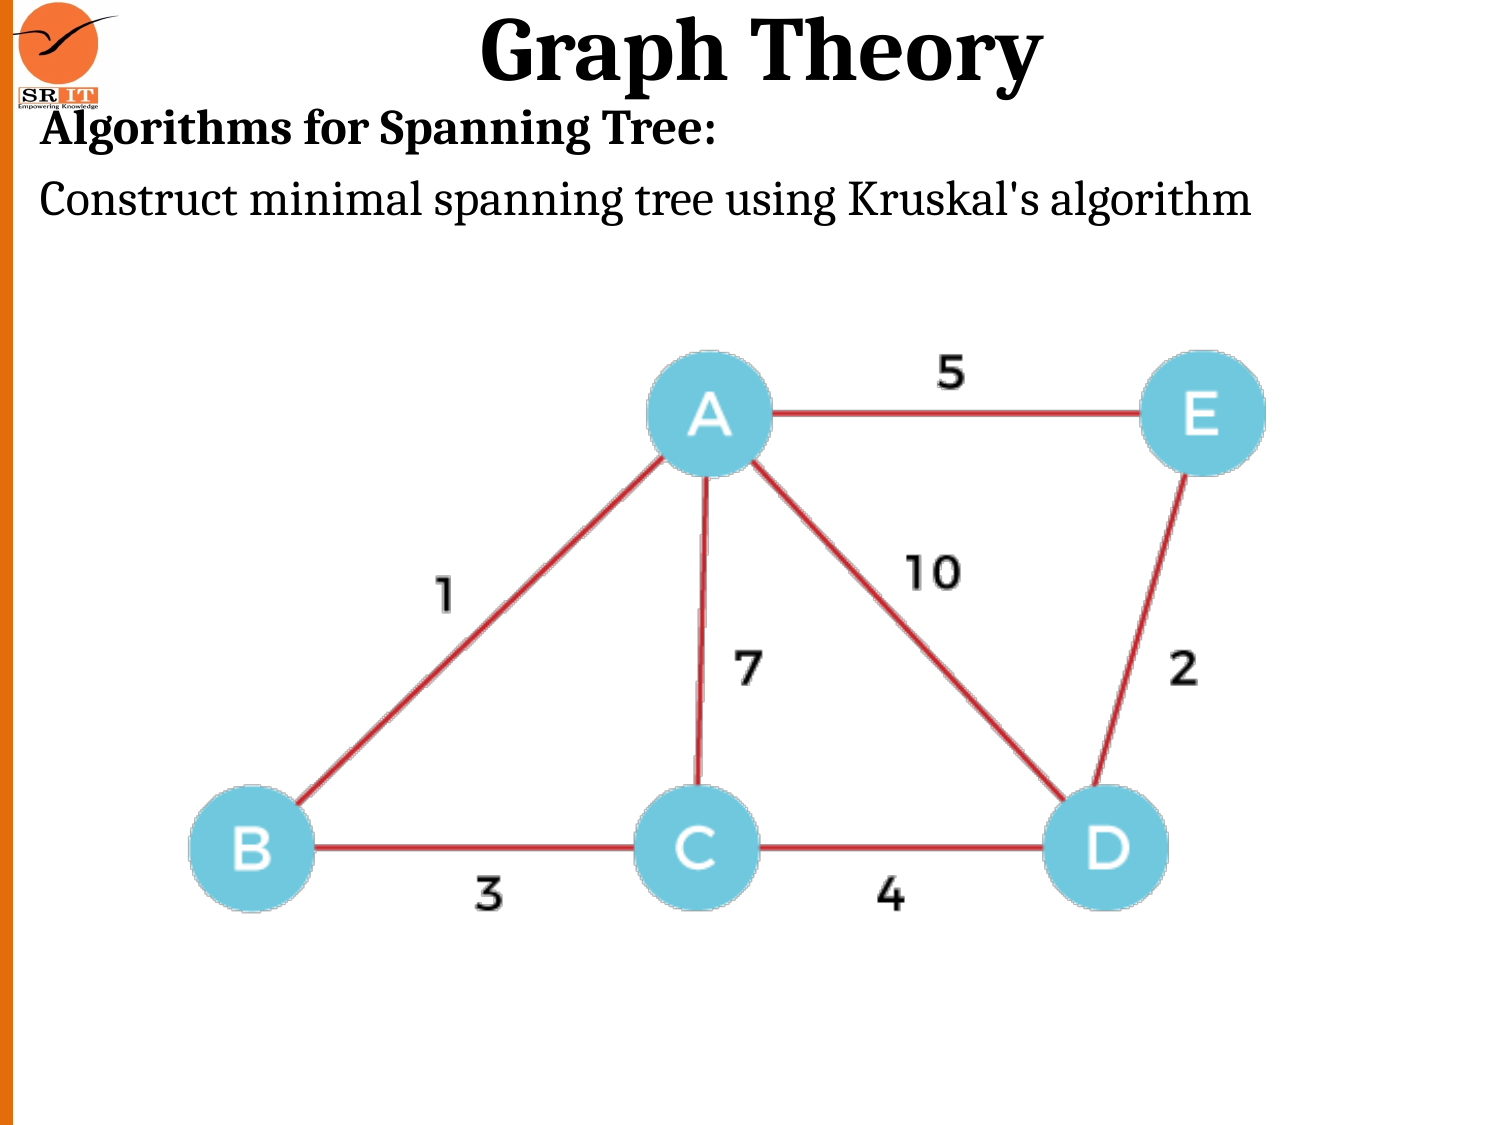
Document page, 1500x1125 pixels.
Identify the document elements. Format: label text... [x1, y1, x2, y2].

list Algorithms for Spanning Tree: Construct minimal spanning tree using Kruskal's algorithm [24, 87, 1488, 1125]
picture [124, 324, 1364, 963]
picture [13, 0, 24, 113]
title Graph Theory [24, 0, 1500, 88]
